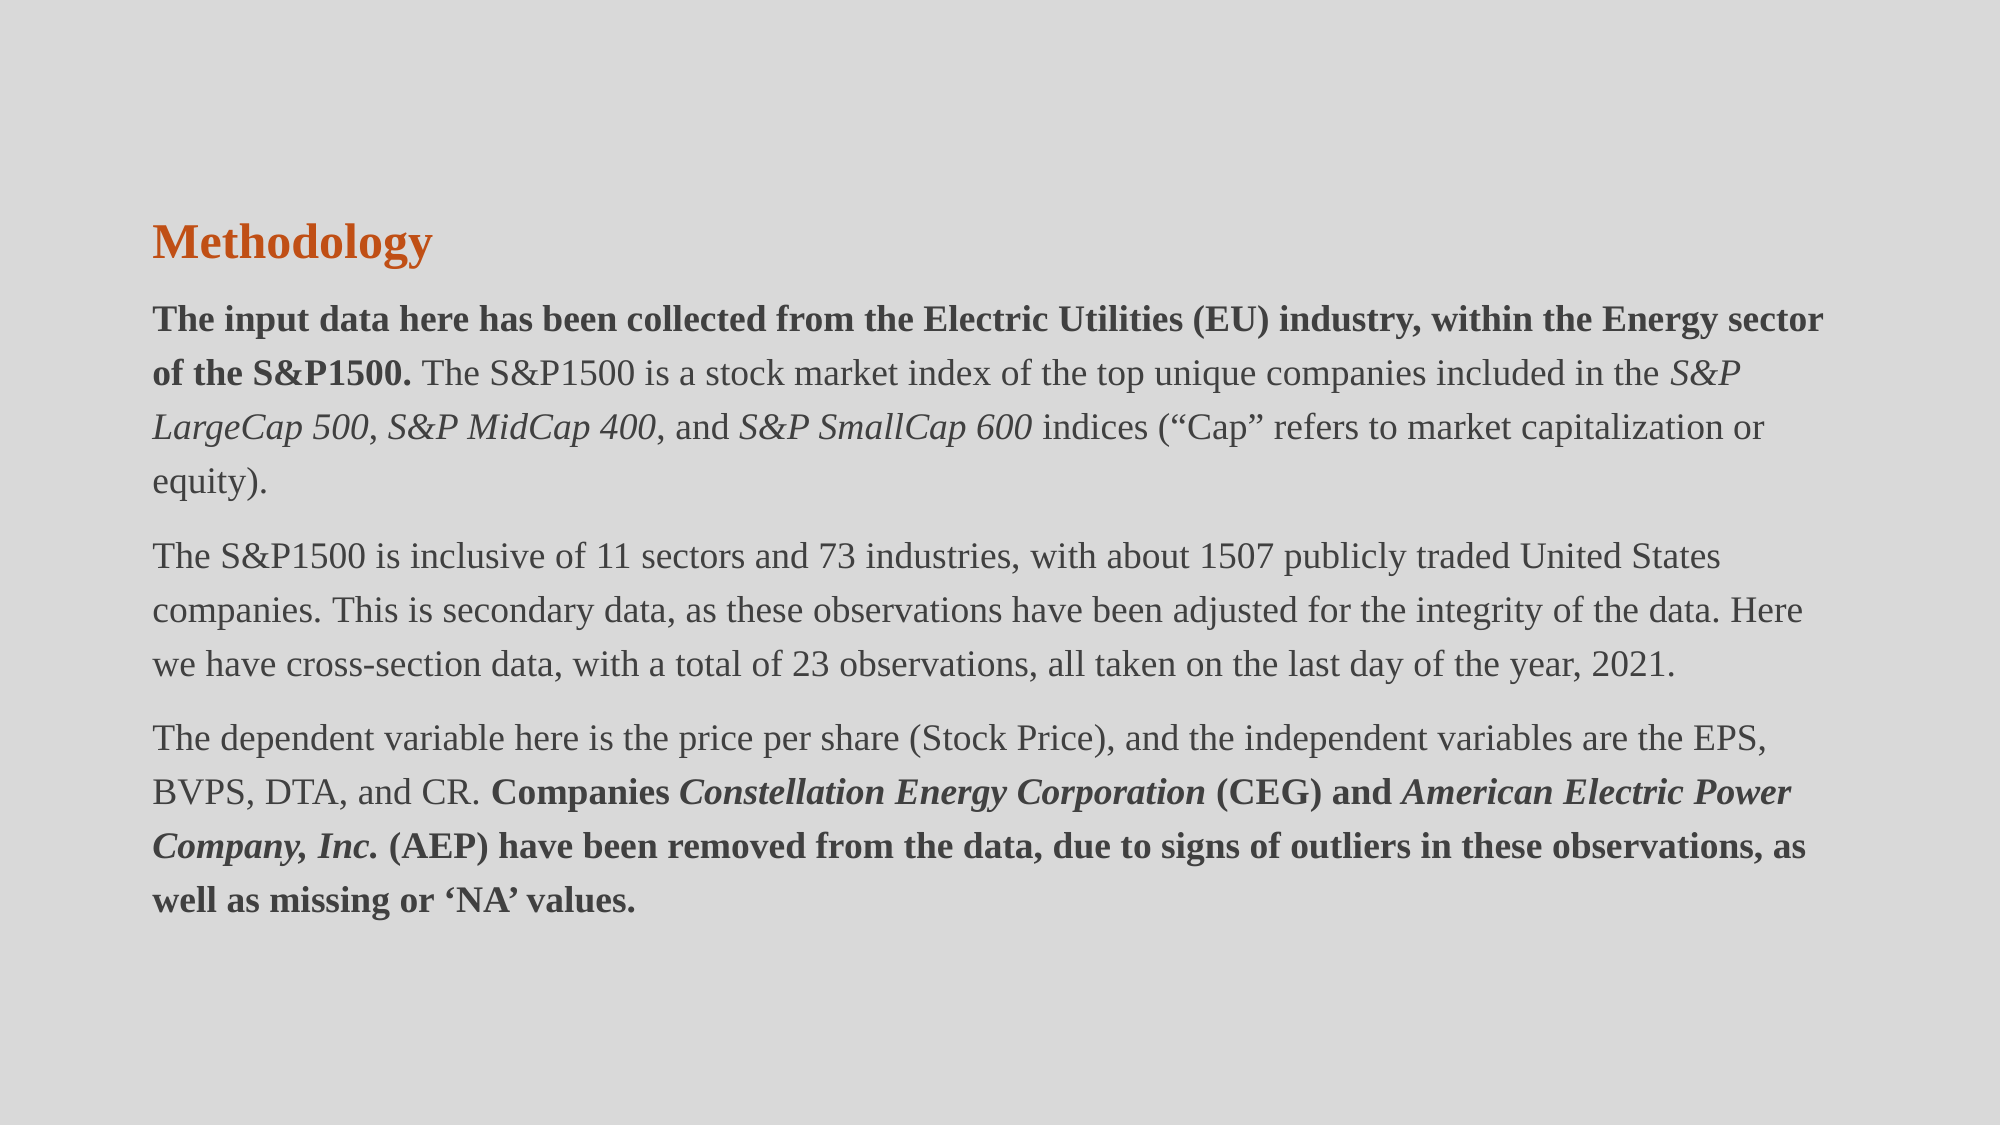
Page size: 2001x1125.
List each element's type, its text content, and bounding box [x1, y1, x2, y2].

list The input data here has been collected from the Electric Utilities (EU) industry, within the Energy sector of the S&P1500. The S&P1500 is a stock market index of the top unique companies included in the S&P LargeCap 500, S&P MidCap 400, and S&P SmallCap 600 indices (“Cap” refers to market capitalization or equity). The S&P1500 is inclusive of 11 sectors and 73 industries, with about 1507 publicly traded United States companies. This is secondary data, as these observations have been adjusted for the integrity of the data. Here we have cross-section data, with a total of 23 observations, all taken on the last day of the year, 2021. The dependent variable here is the price per share (Stock Price), and the independent variables are the EPS, BVPS, DTA, and CR. Companies Constellation Energy Corporation (CEG) and American Electric Power Company, Inc. (AEP) have been removed from the data, due to signs of outliers in these observations, as well as missing or ‘NA’ values. [137, 277, 1863, 1014]
title Methodology [137, 59, 1863, 277]
